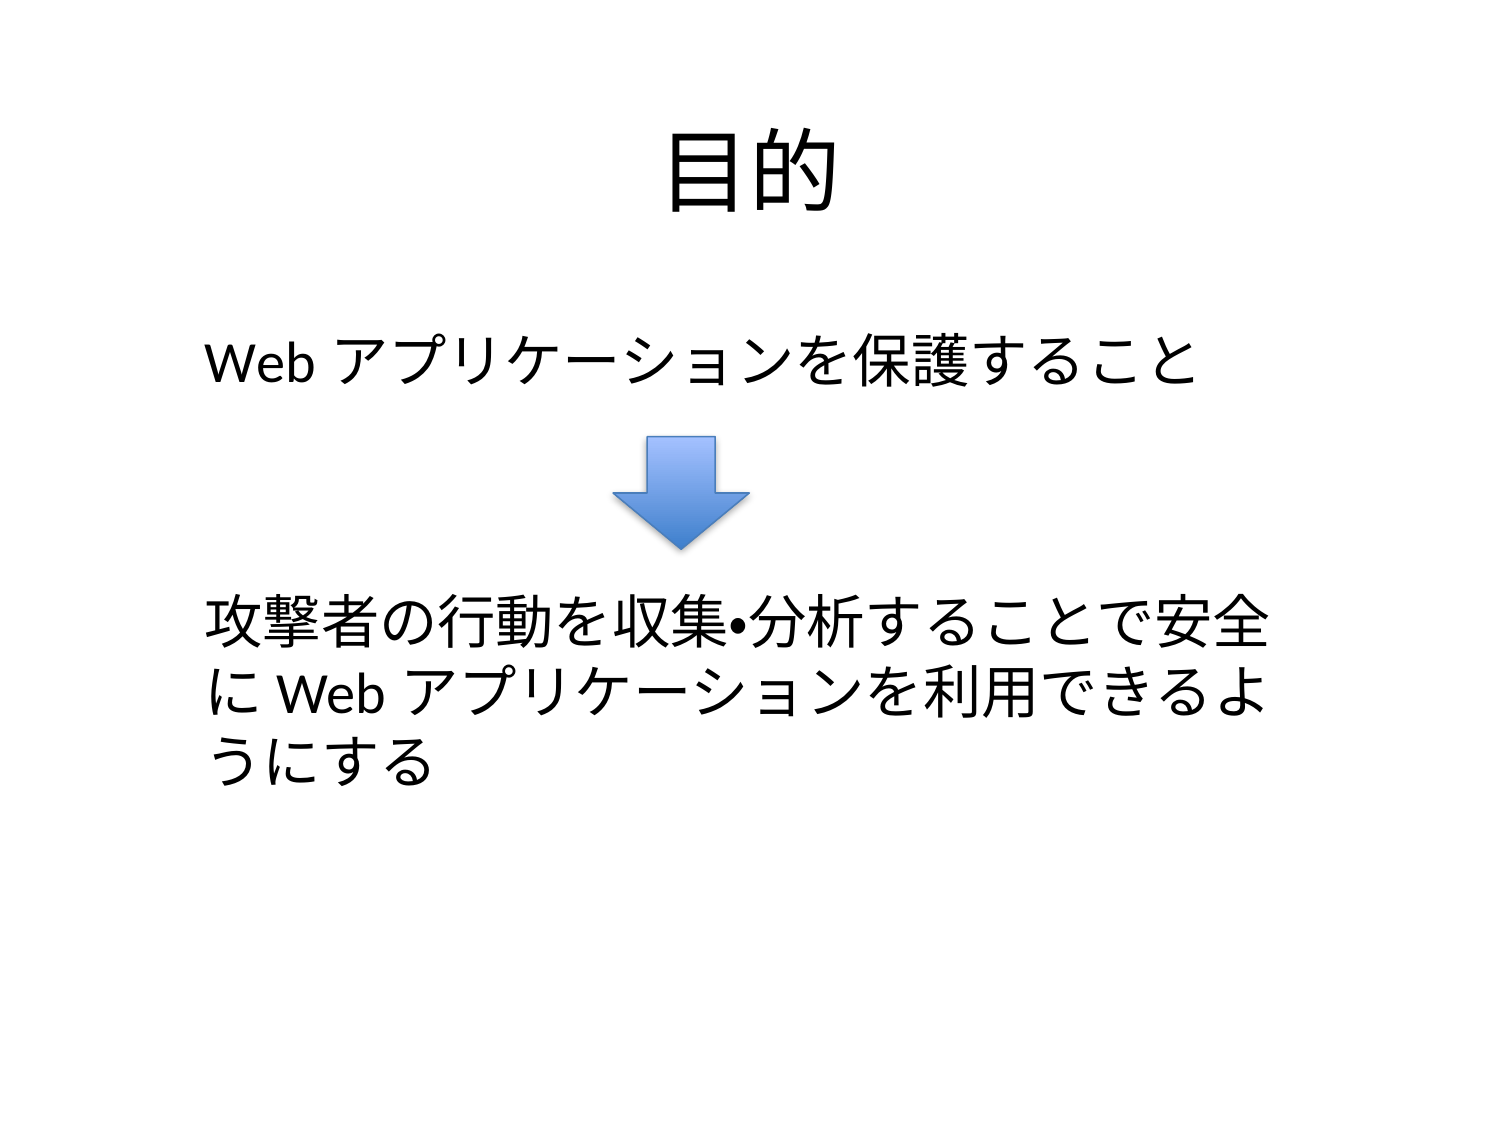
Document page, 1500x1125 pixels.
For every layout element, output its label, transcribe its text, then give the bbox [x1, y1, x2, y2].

text_box 攻撃者の行動を収集・分析することで安全にWebアプリケーションを利用できるようにする [189, 577, 1304, 803]
text_box 目的 [0, 106, 1500, 232]
text_box Webアプリケーションを保護すること [189, 317, 1304, 402]
text_box [612, 435, 751, 550]
